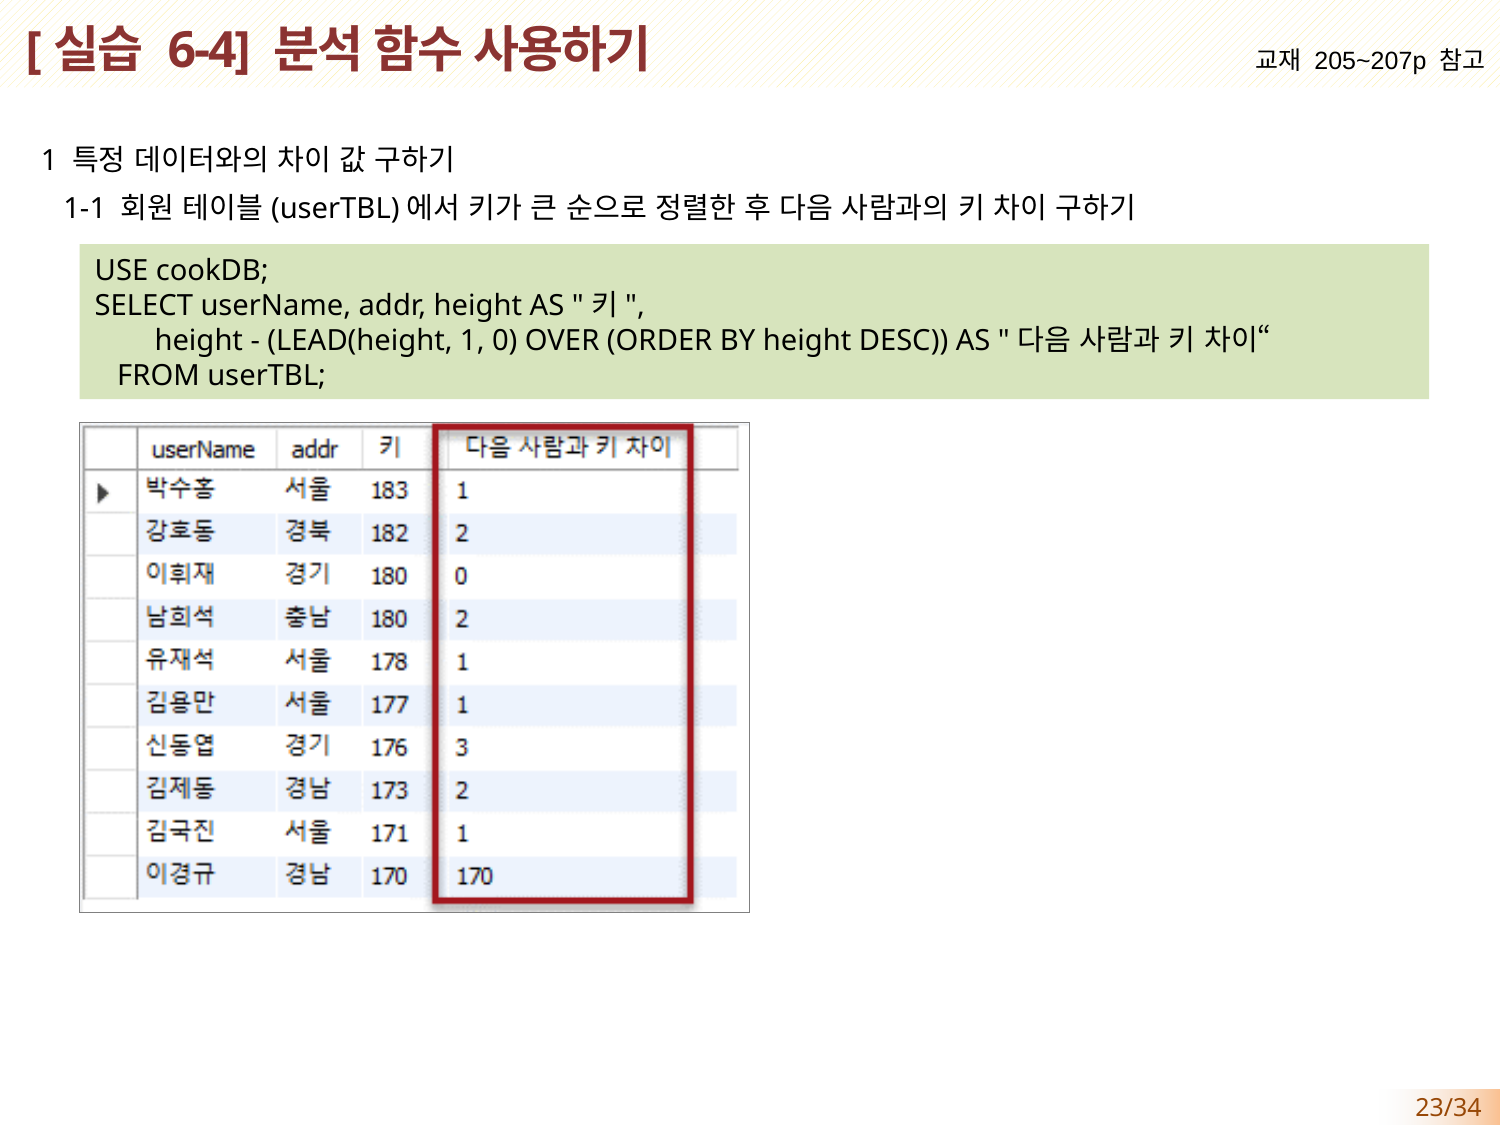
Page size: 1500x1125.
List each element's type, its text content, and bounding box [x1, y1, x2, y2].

picture [79, 421, 751, 913]
text_box USE cookDB; SELECT userName, addr, height AS "키", height - (LEAD(height, 1, 0) OVER (ORDER BY height DESC)) AS "다음 사람과 키 차이“ FROM userTBL; [78, 242, 1431, 401]
text_box 교재 205~207p 참고 [1240, 36, 1500, 82]
title [실습 6-4] 분석 함수 사용하기 [10, 8, 1288, 87]
list 1 특정 데이터와의 차이 값 구하기 1-1 회원 테이블(userTBL)에서 키가 큰 순으로 정렬한 후 다음 사람과의 키 차이 구하기 [10, 126, 1481, 1057]
